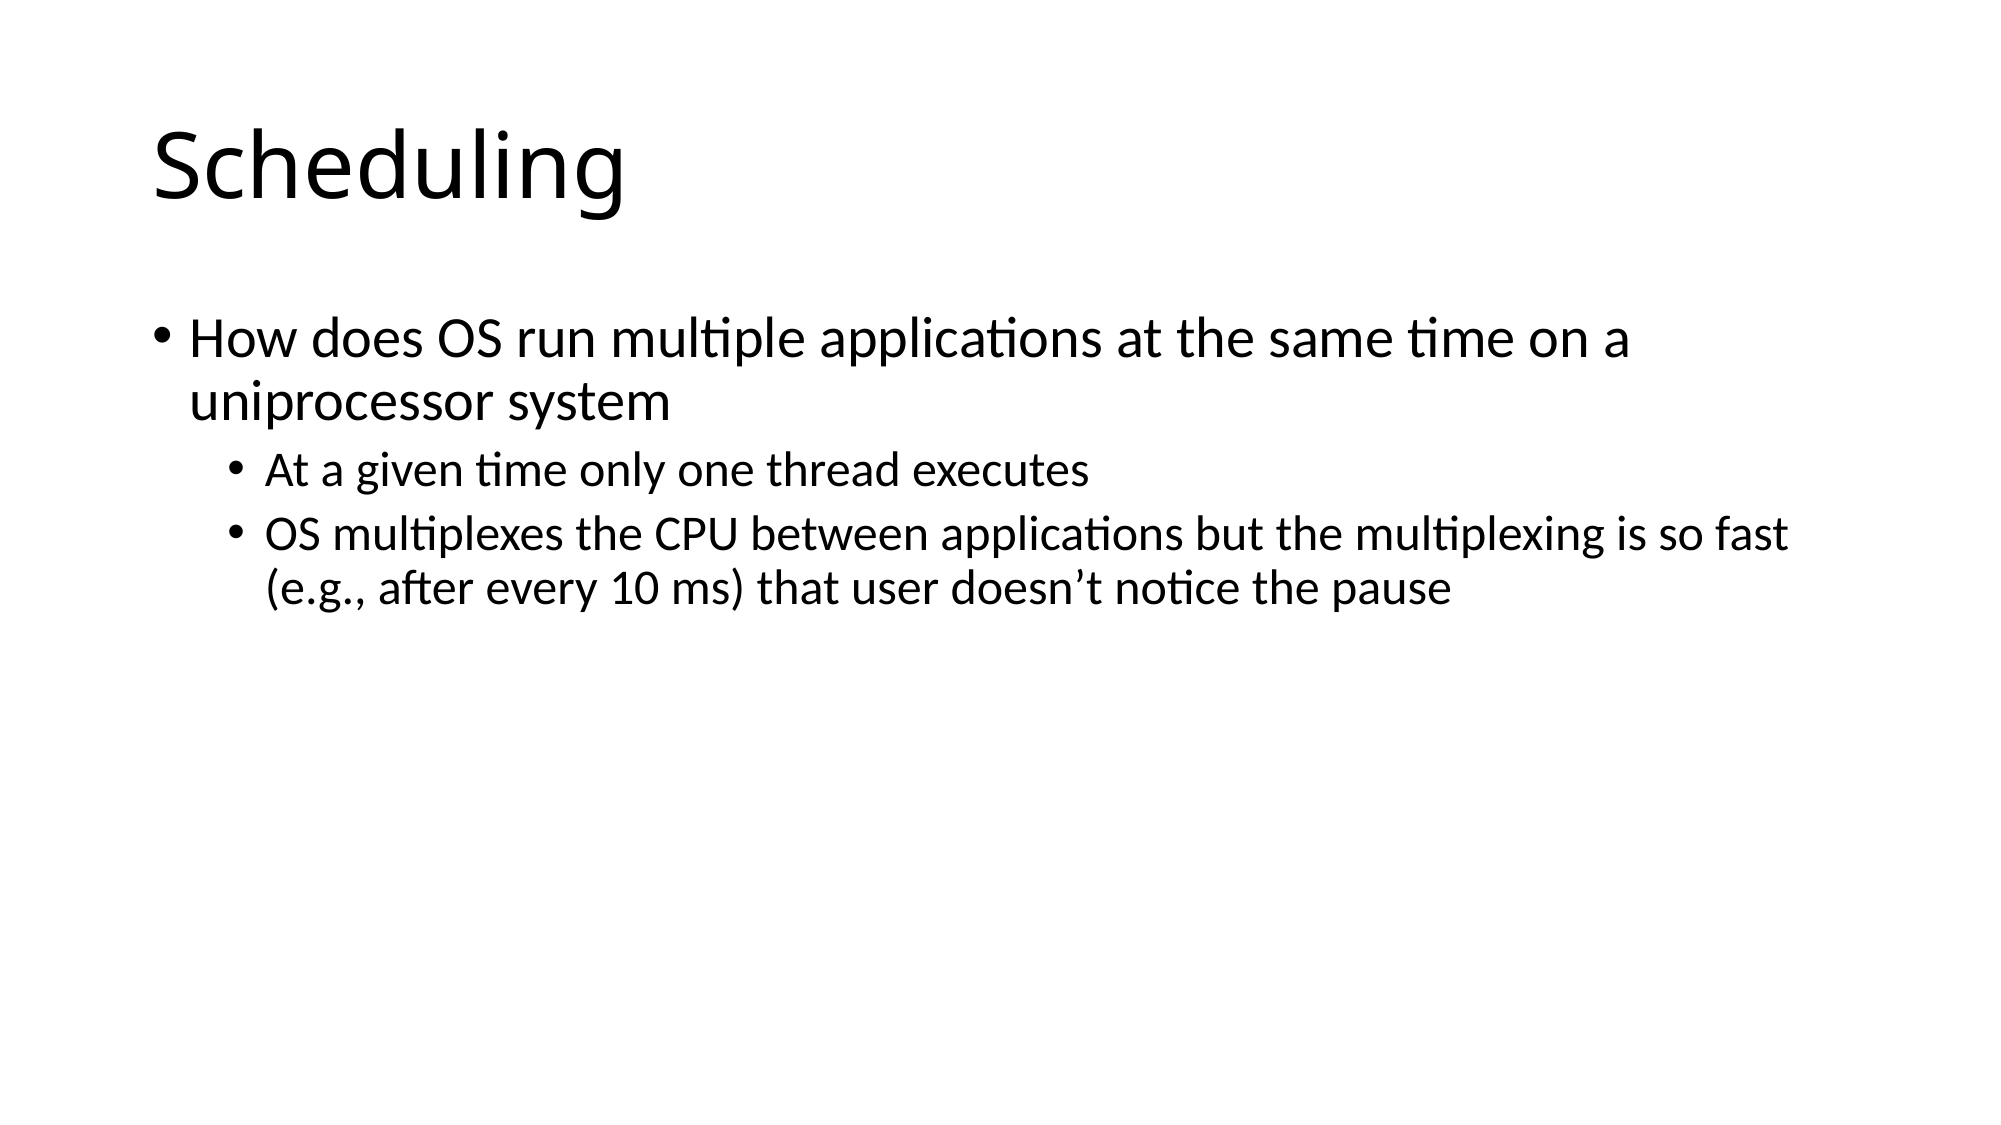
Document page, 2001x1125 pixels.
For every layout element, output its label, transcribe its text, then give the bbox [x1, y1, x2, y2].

title Scheduling [137, 59, 1863, 278]
list How does OS run multiple applications at the same time on a uniprocessor system At a given time only one thread executes OS multiplexes the CPU between applications but the multiplexing is so fast (e.g., after every 10 ms) that user doesn’t notice the pause [137, 299, 1863, 1014]
